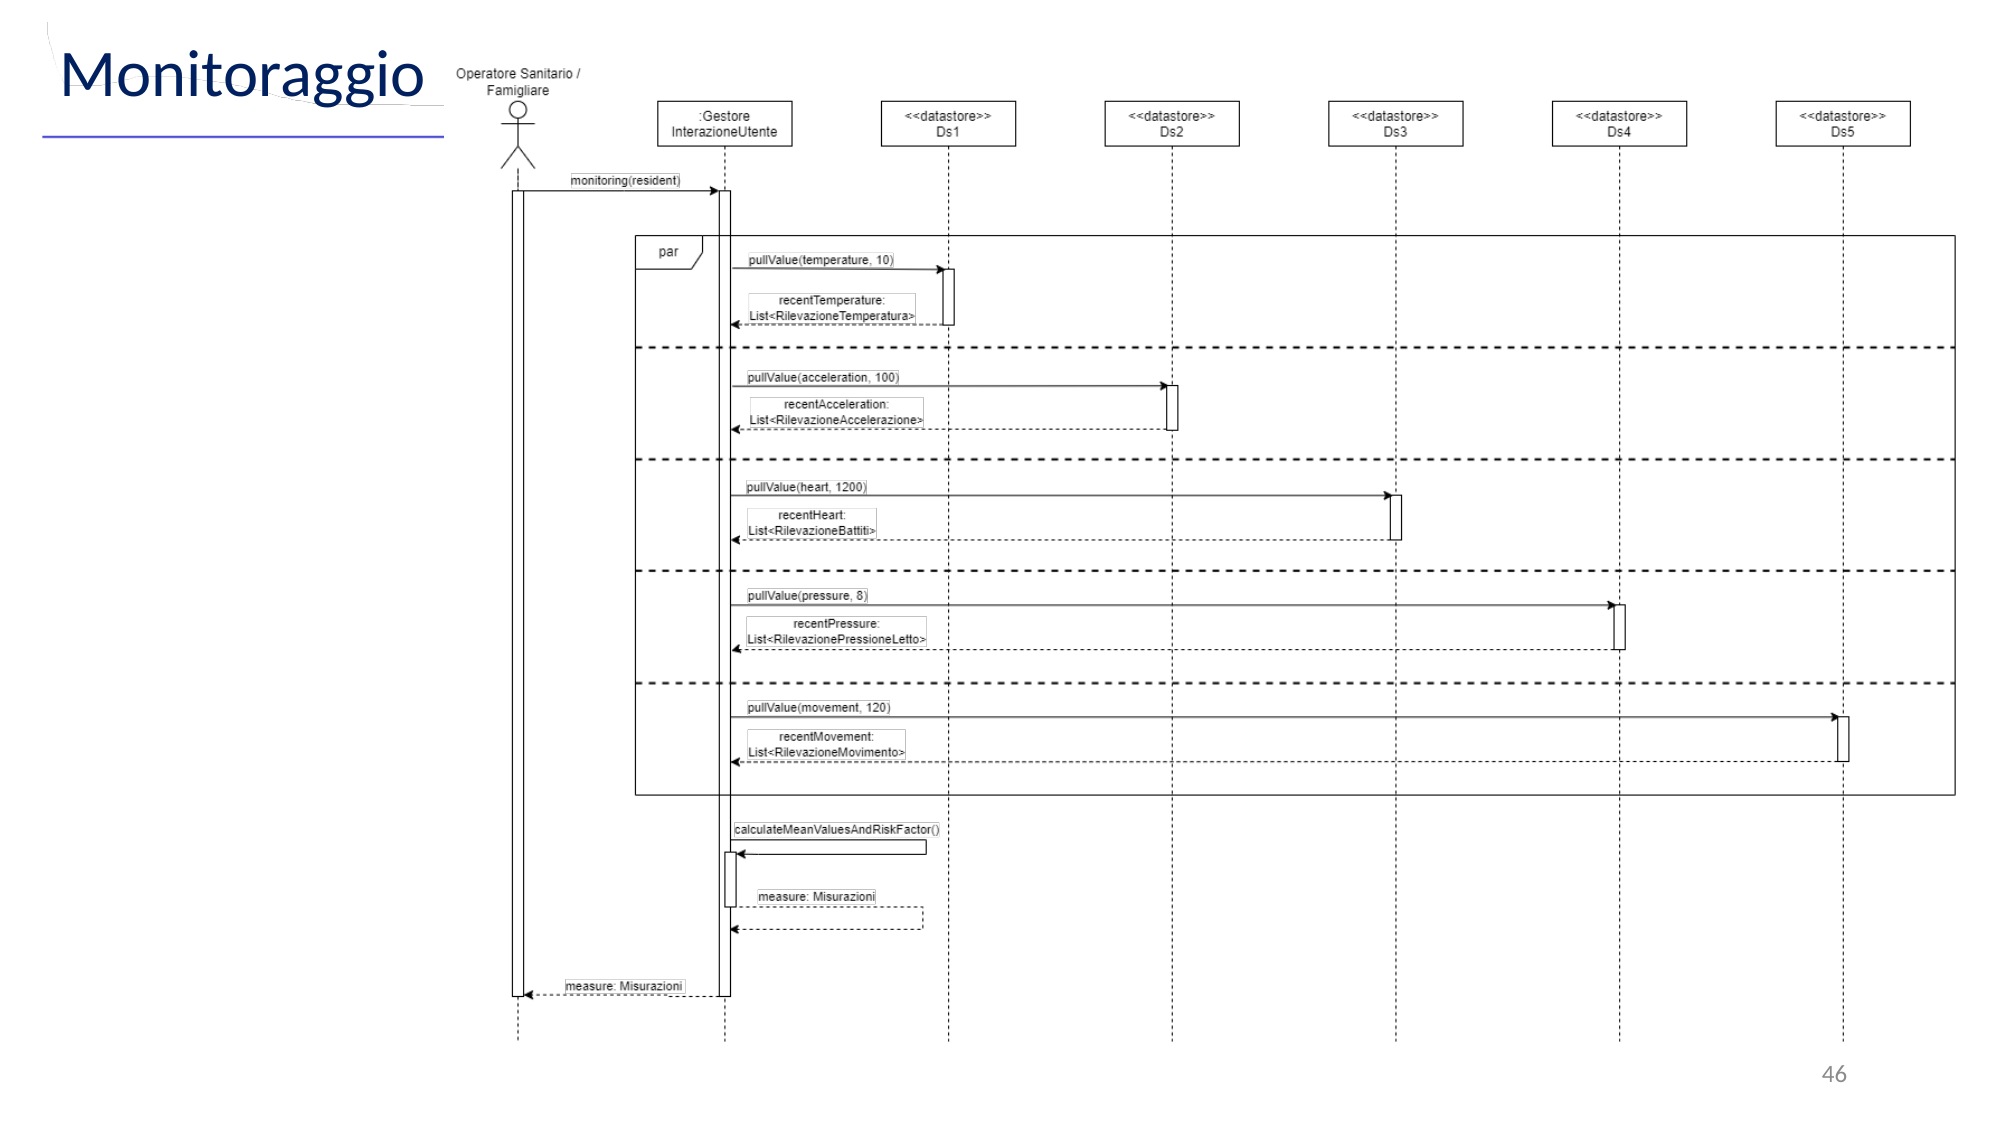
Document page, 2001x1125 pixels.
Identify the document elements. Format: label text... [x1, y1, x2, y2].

slide_number 46 [1412, 1043, 1863, 1103]
picture [42, 22, 444, 147]
picture [456, 65, 1958, 1043]
